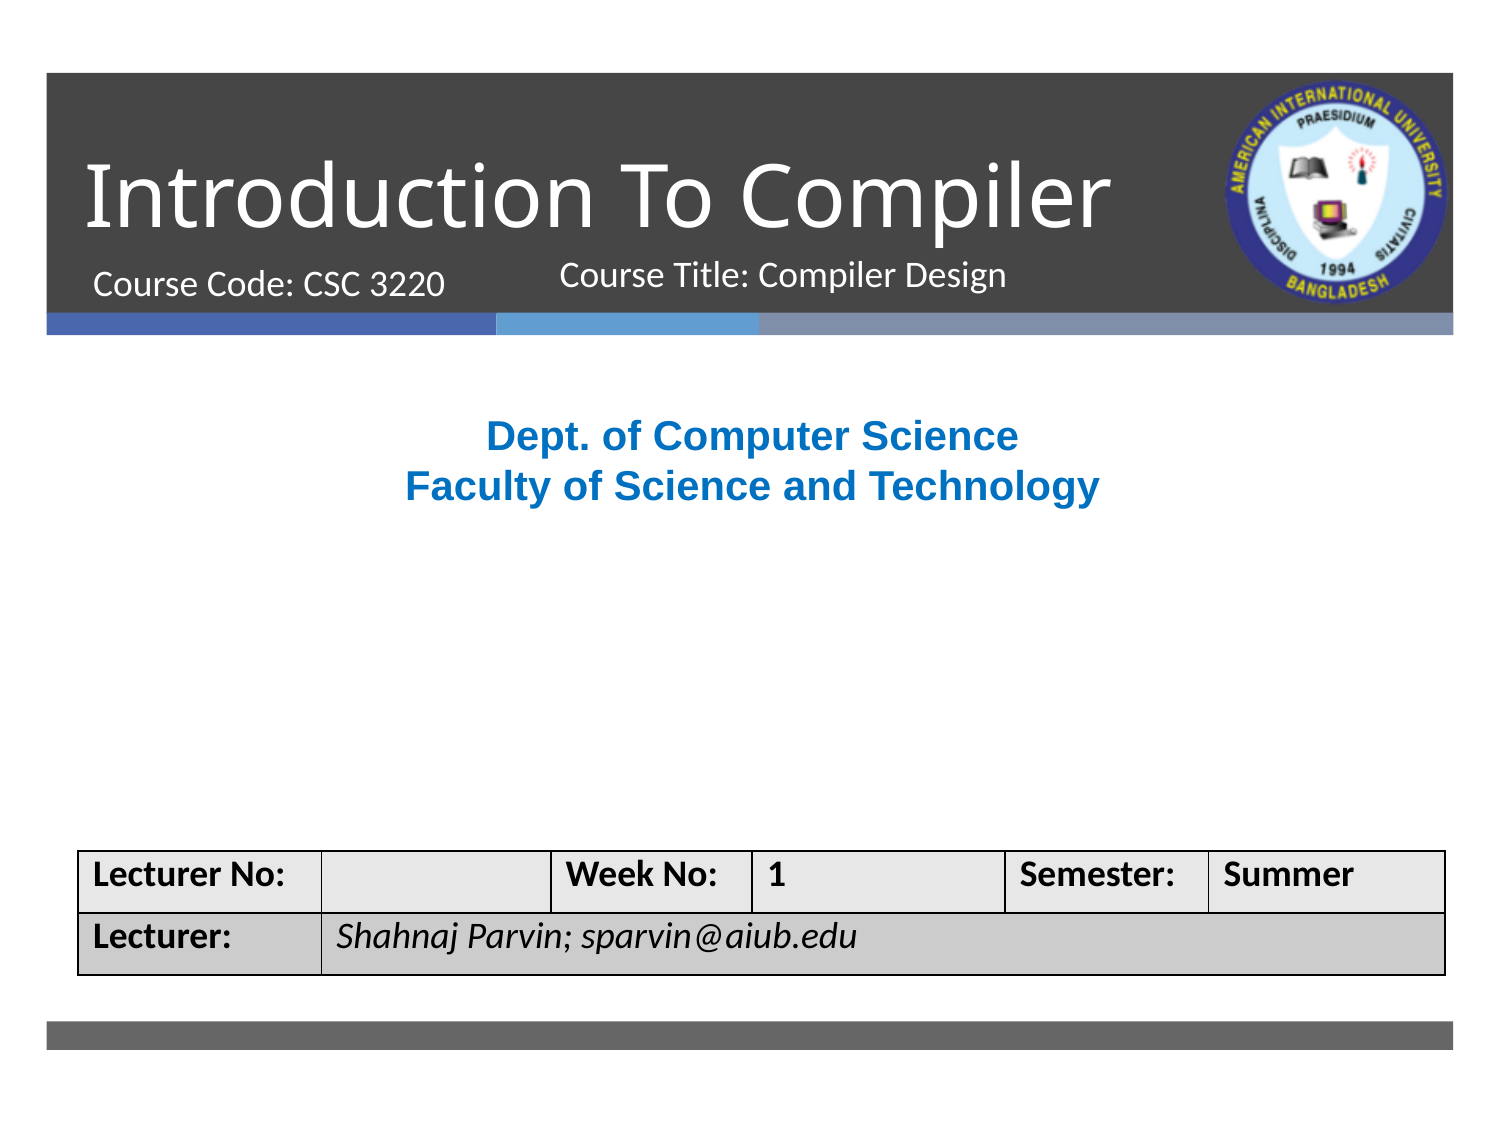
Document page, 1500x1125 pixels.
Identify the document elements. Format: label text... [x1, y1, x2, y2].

text_box Dept. of Computer Science Faculty of Science and Technology [12, 401, 1493, 517]
subtitle Course Code: CSC 3220 [78, 251, 536, 331]
table_cell Lecturer: [79, 914, 321, 974]
table_header [322, 852, 550, 912]
text_box Course Title: Compiler Design [544, 252, 1228, 332]
table_header Semester: [1006, 852, 1208, 912]
table_header Week No: [552, 852, 751, 912]
title Introduction To Compiler [69, 73, 1351, 253]
picture [1228, 75, 1454, 310]
table_cell Shahnaj Parvin; sparvin@aiub.edu [322, 914, 1444, 974]
table_header 1 [753, 852, 1004, 912]
table_header Lecturer No: [79, 852, 321, 912]
table_header Summer [1209, 852, 1444, 912]
